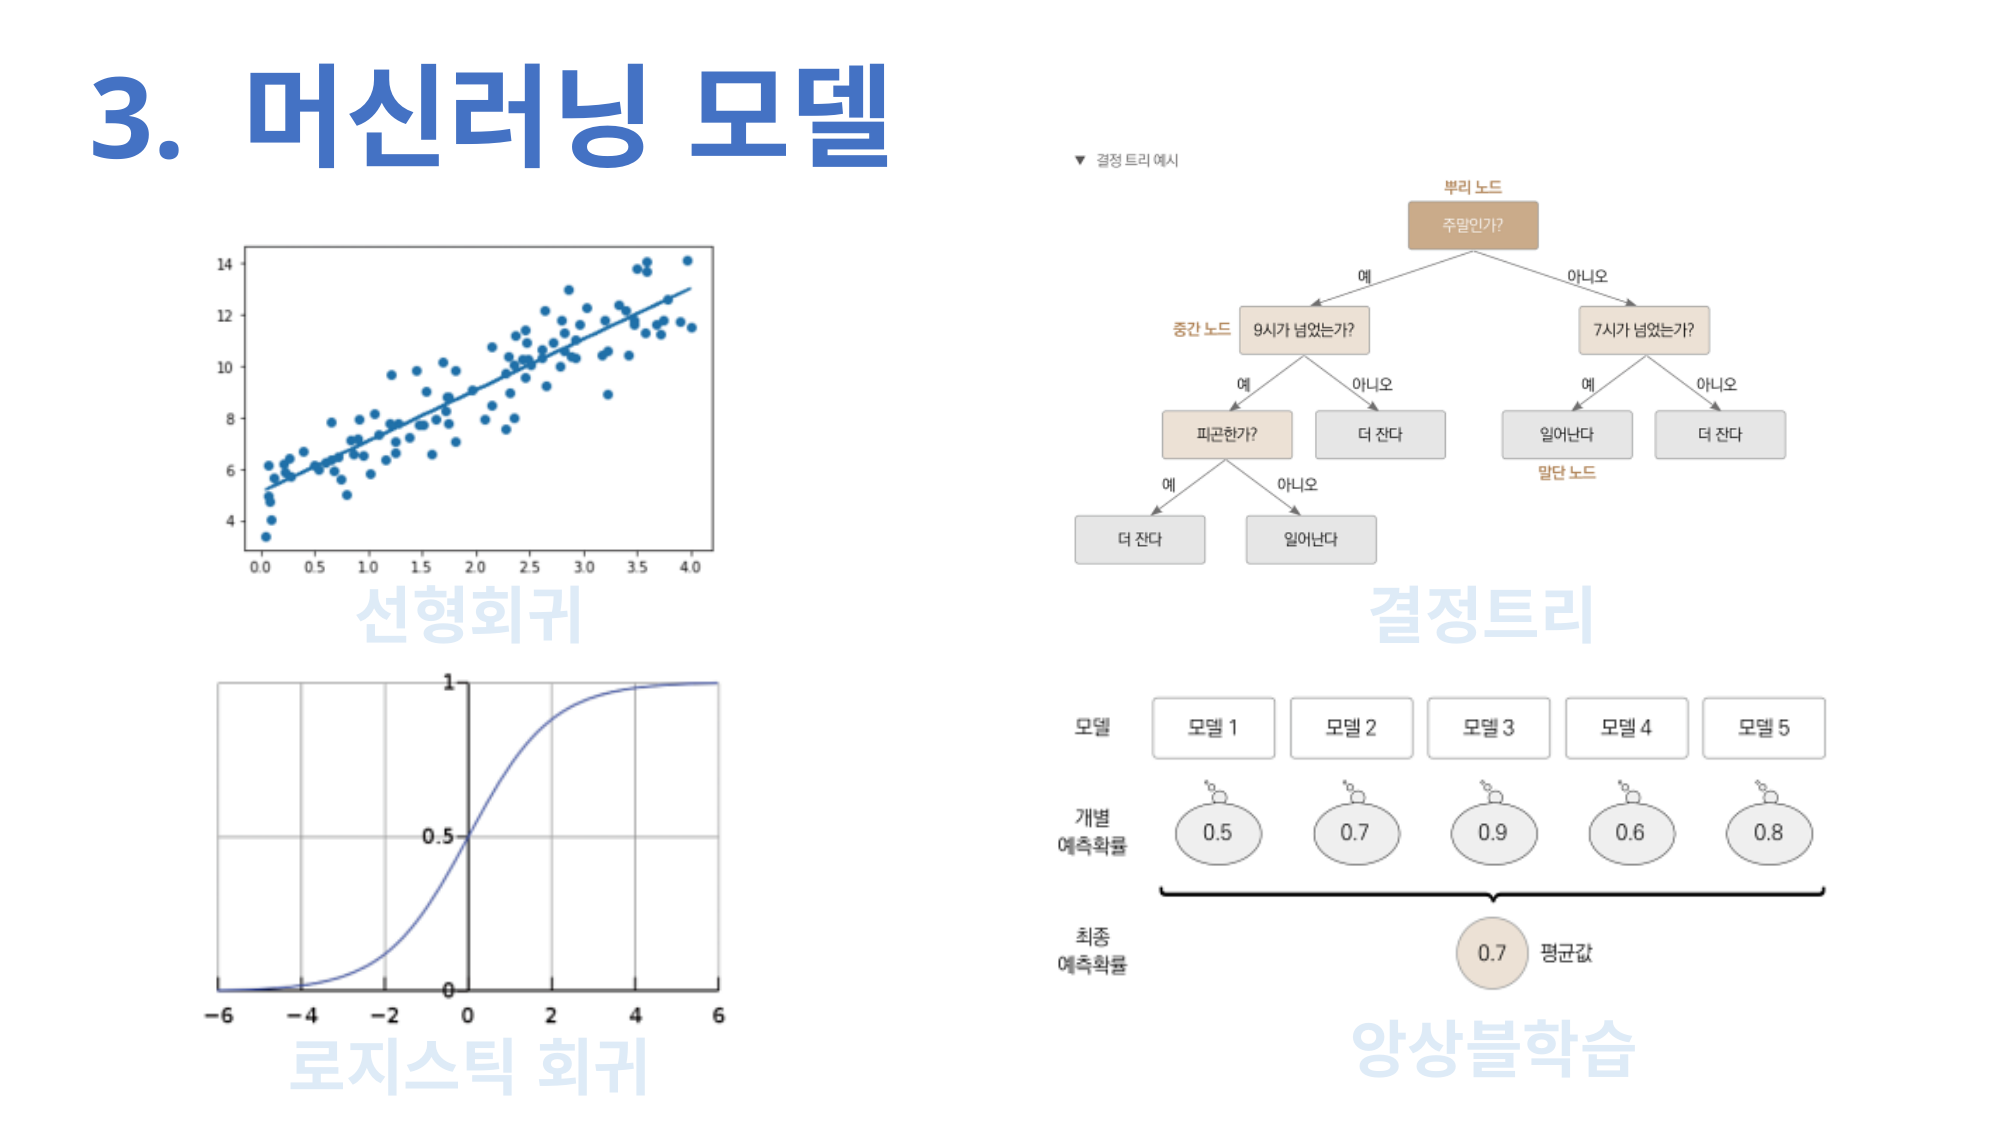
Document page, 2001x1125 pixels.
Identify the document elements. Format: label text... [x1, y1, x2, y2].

text_box 결정트리 [1352, 586, 1613, 659]
text_box 로지스틱 회귀 [273, 1038, 667, 1111]
picture [1048, 687, 1861, 1003]
text_box 3. 머신러닝 모델 [74, 38, 910, 189]
text_box 선형회귀 [340, 586, 601, 659]
picture [1034, 133, 1843, 586]
picture [198, 659, 754, 1038]
picture [198, 226, 742, 586]
text_box 앙상블학습 [1335, 1003, 1653, 1093]
